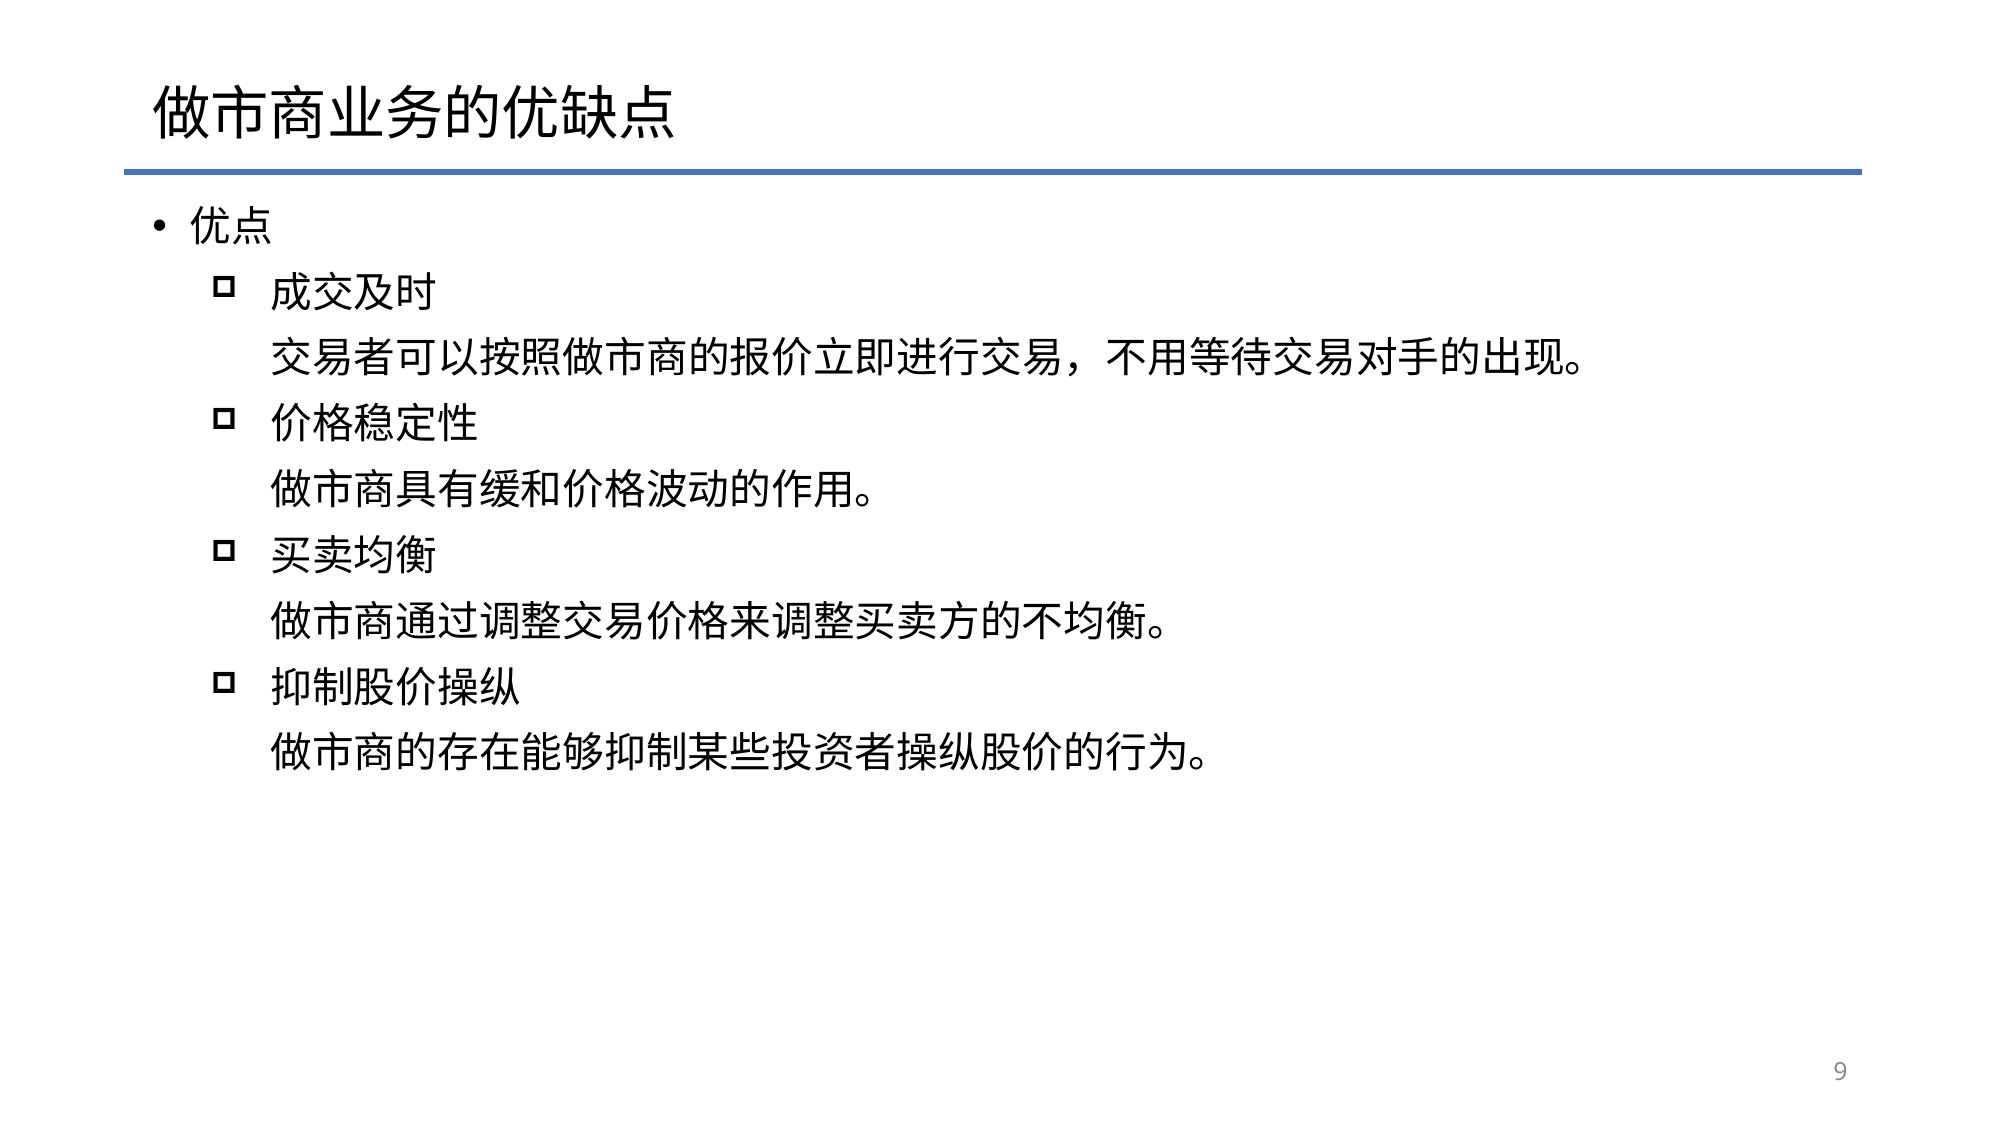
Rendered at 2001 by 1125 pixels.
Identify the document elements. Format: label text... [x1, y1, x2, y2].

slide_number 9 [1412, 1042, 1863, 1103]
list 优点 成交及时 交易者可以按照做市商的报价立即进行交易，不用等待交易对手的出现。 价格稳定性 做市商具有缓和价格波动的作用。 买卖均衡 做市商通过调整交易价格来调整买卖方的不均衡。 抑制股价操纵 做市商的存在能够抑制某些投资者操纵股价的行为。 [137, 197, 1863, 1014]
title 做市商业务的优缺点 [137, 59, 1863, 172]
